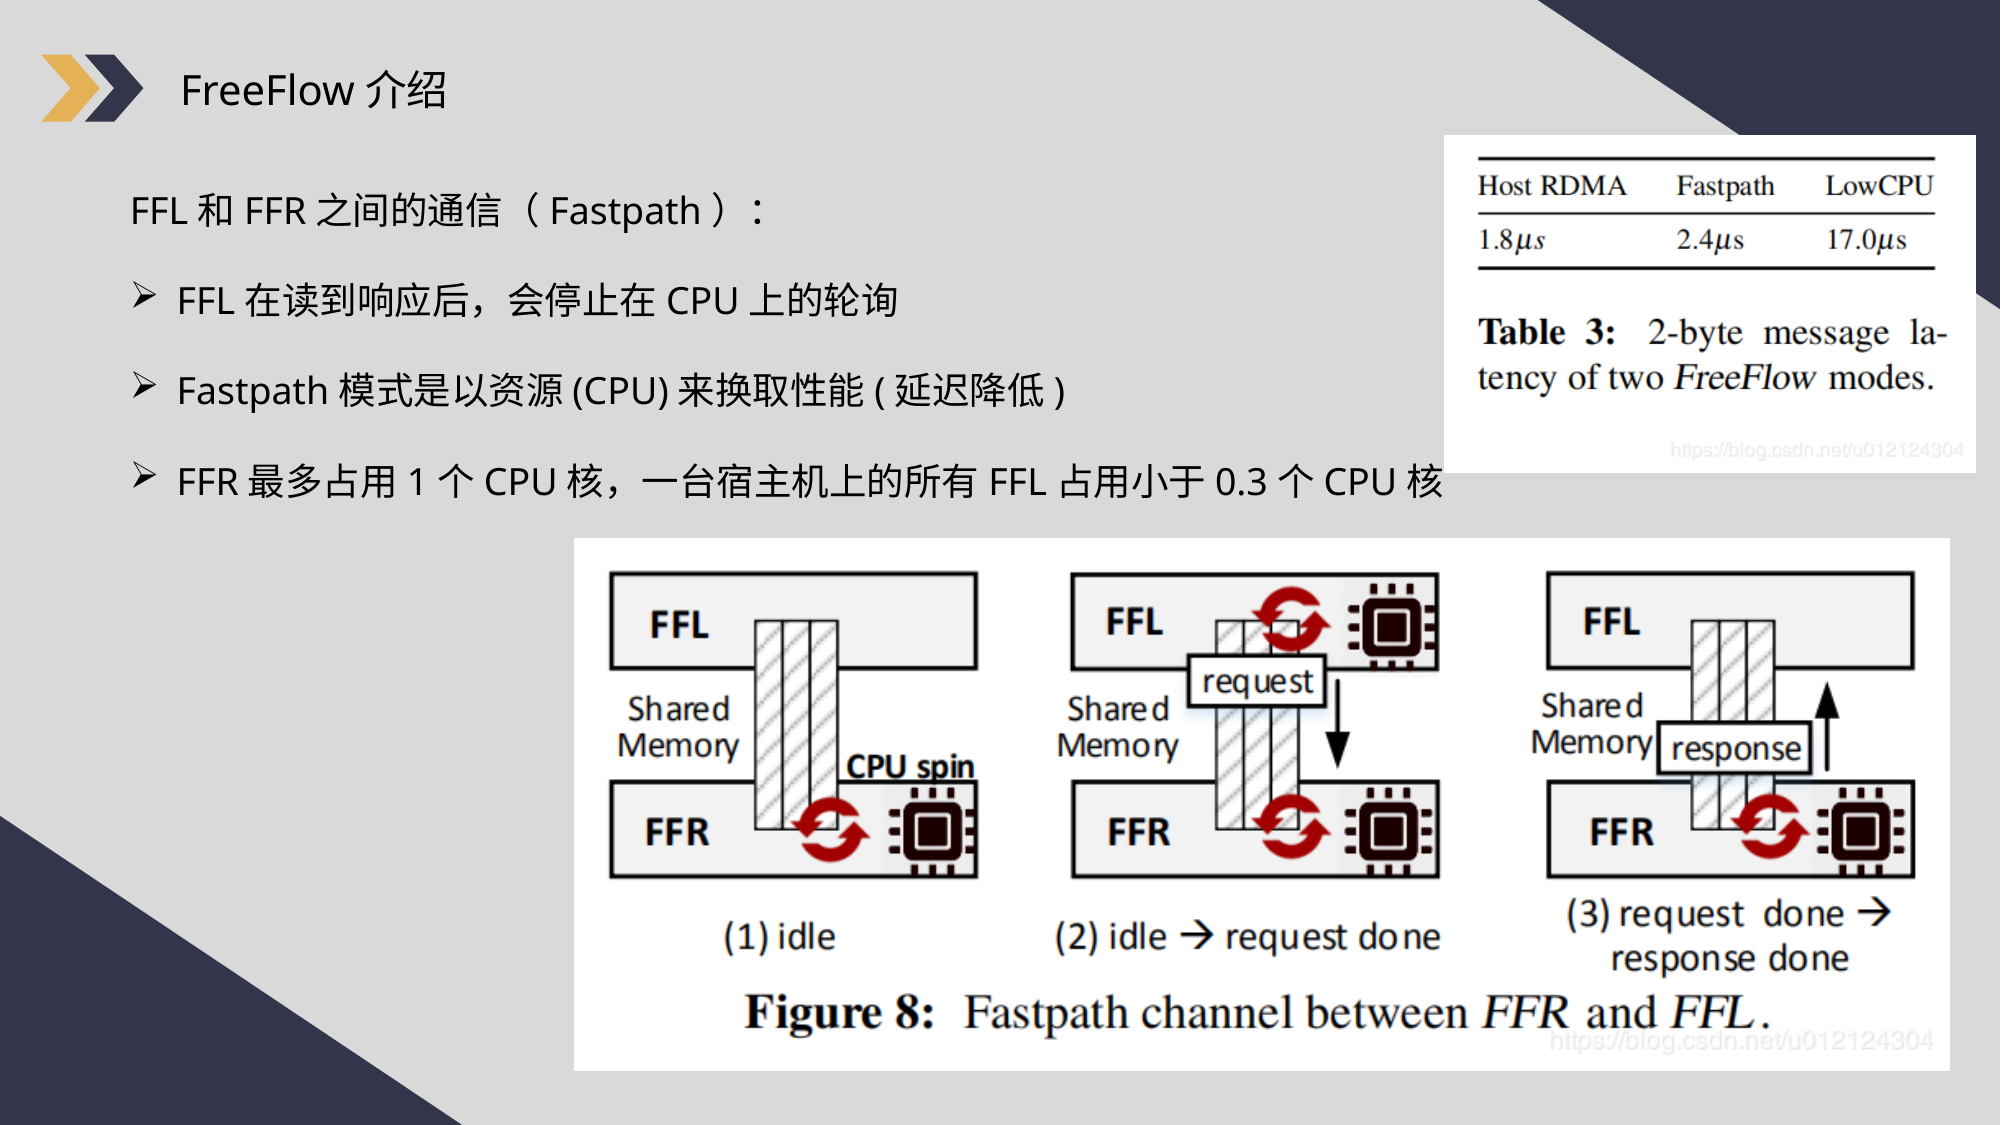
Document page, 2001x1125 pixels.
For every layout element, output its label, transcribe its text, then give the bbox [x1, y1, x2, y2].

text_box [1535, 0, 2000, 311]
text_box [0, 814, 465, 1125]
picture [1443, 135, 1976, 473]
text_box [38, 53, 102, 123]
text_box [82, 53, 145, 123]
picture [574, 538, 1950, 1071]
text_box FFL和FFR之间的通信（Fastpath）： FFL在读到响应后，会停止在CPU上的轮询 Fastpath模式是以资源(CPU)来换取性能(延迟降低) FFR最多占用1个CPU核，一台宿主机上的所有FFL占用小于0.3个CPU核 [115, 135, 1697, 680]
text_box [0, 0, 2000, 1125]
text_box FreeFlow介绍 [165, 56, 672, 121]
